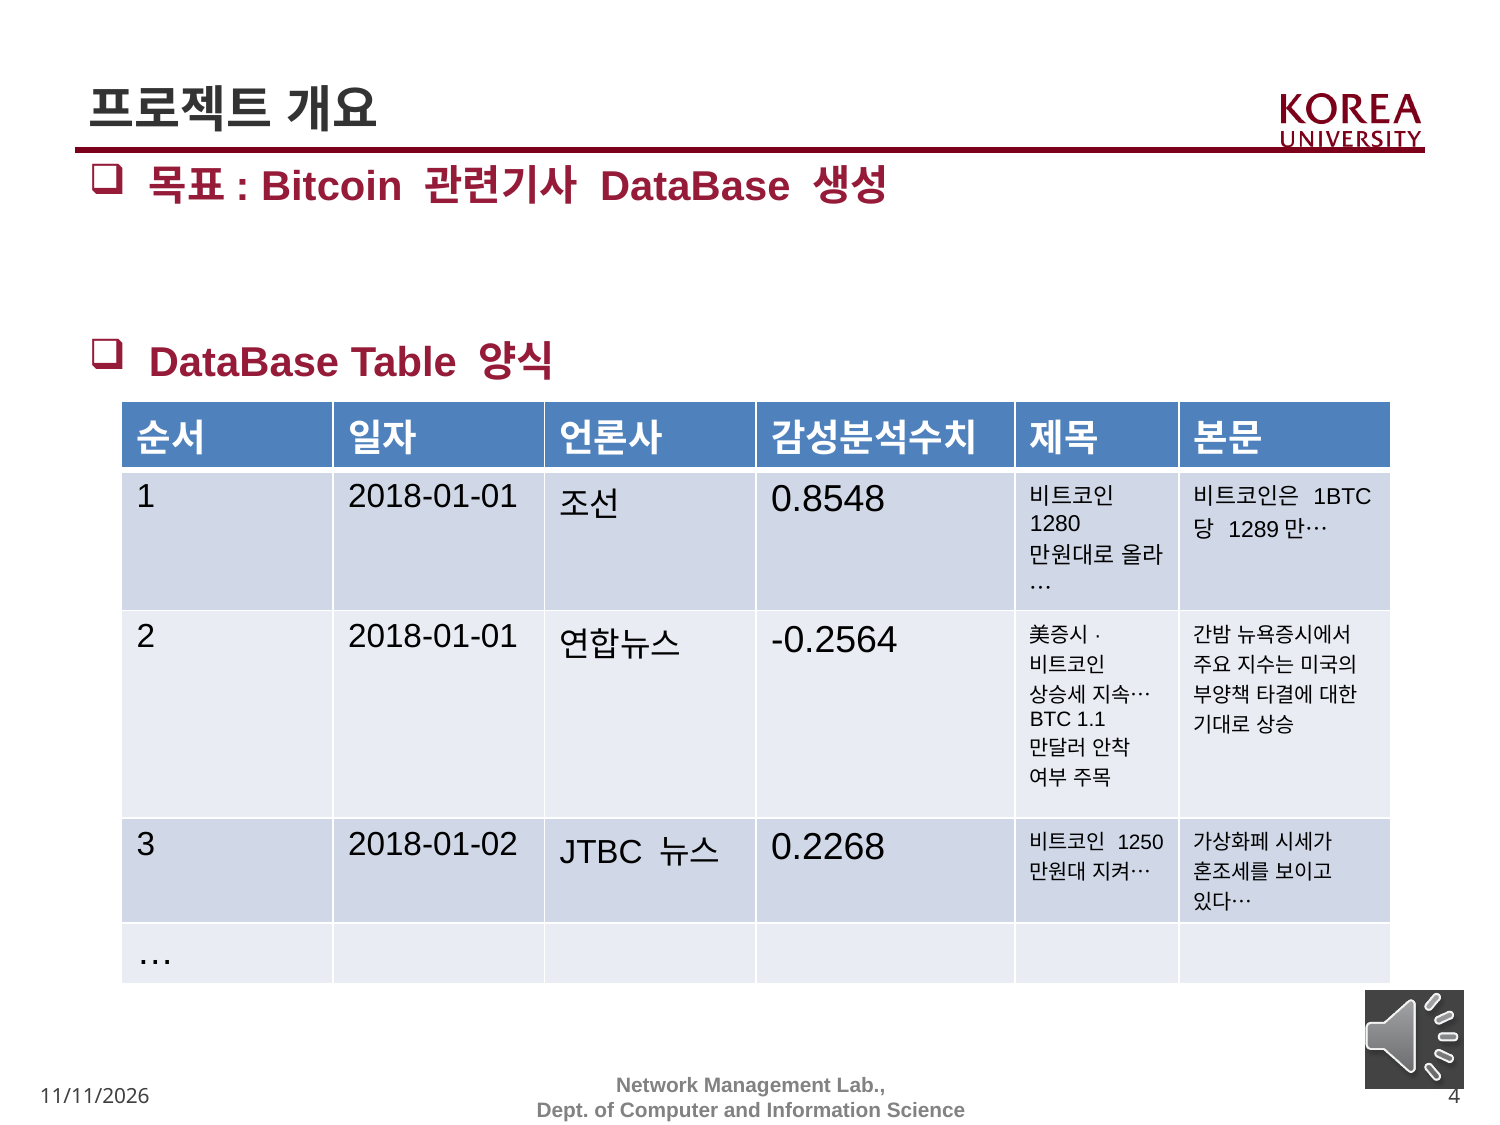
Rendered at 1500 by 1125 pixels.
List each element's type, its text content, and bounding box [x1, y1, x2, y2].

table_cell 0.8548 [757, 473, 1014, 610]
table_cell 1 [122, 473, 332, 610]
table_cell [1180, 924, 1390, 983]
table_cell 2018-01-02 [334, 819, 544, 922]
table_cell 조선 [545, 473, 755, 610]
table_cell 간밤 뉴욕증시에서 주요 지수는 미국의 부양책 타결에 대한 기대로 상승 [1180, 611, 1390, 817]
title 프로젝트 개요 [73, 65, 1425, 149]
table_header 제목 [1016, 402, 1178, 467]
table_header 본문 [1180, 402, 1390, 467]
table_cell 비트코인 1250만원대 지켜… [1016, 819, 1178, 922]
table_cell 2018-01-01 [334, 473, 544, 610]
table_cell 연합뉴스 [545, 611, 755, 817]
table_cell 비트코인은 1BTC당 1289만… [1180, 473, 1390, 610]
table_cell -0.2564 [757, 611, 1014, 817]
slide_number 4 [1390, 1077, 1475, 1116]
table_cell [1016, 924, 1178, 983]
table_cell JTBC 뉴스 [545, 819, 755, 922]
table_cell 가상화페 시세가 혼조세를 보이고 있다… [1180, 819, 1390, 922]
table_cell [545, 924, 755, 983]
table_header 순서 [122, 402, 332, 467]
table_cell 美증시·비트코인 상승세 지속…BTC 1.1만달러 안착 여부 주목 [1016, 611, 1178, 817]
table_cell 0.2268 [757, 819, 1014, 922]
list 목표: Bitcoin 관련기사 DataBase 생성 DataBase Table 양식 [73, 151, 1424, 1076]
table_header 언론사 [545, 402, 755, 467]
table_cell … [122, 924, 332, 983]
table_cell 2 [122, 611, 332, 817]
table_header 일자 [334, 402, 544, 467]
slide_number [24, 1077, 197, 1116]
table_cell [757, 924, 1014, 983]
table_cell 3 [122, 819, 332, 922]
picture [1364, 989, 1465, 1090]
table_cell 2018-01-01 [334, 611, 544, 817]
table_header 감성분석수치 [757, 402, 1014, 467]
table_cell 비트코인 1280만원대로 올라… [1016, 473, 1178, 610]
table_cell [334, 924, 544, 983]
footer Network Management Lab., Dept. of Computer and Information Science [355, 1077, 1147, 1116]
